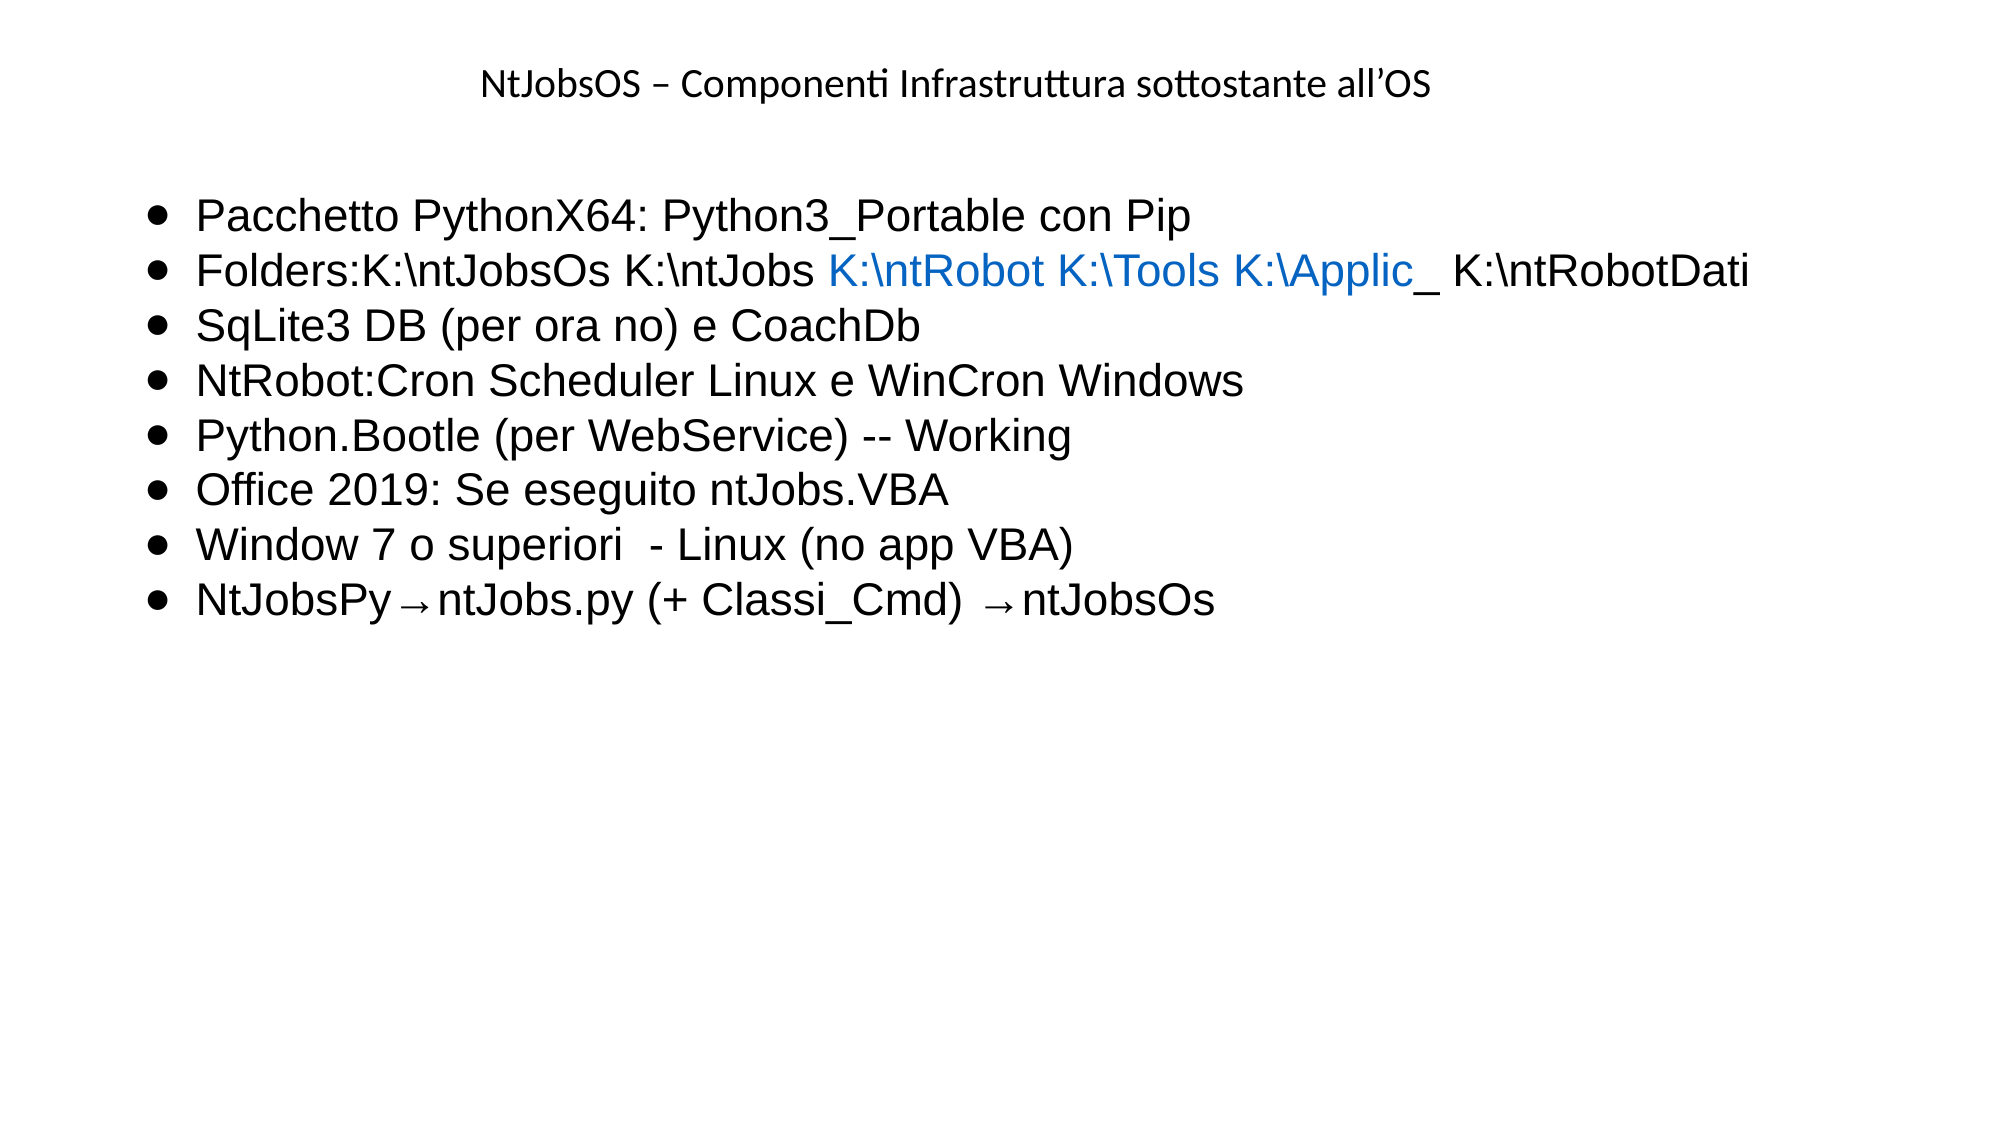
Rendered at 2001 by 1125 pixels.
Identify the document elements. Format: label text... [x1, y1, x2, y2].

text_box NtJobsOS – Componenti Infrastruttura sottostante all’OS [93, 43, 1818, 118]
text_box Pacchetto PythonX64: Python3_Portable con Pip Folders:K:\ntJobsOs K:\ntJobs K:\ntRobot K:\Tools K:\Applic_ K:\ntRobotDati SqLite3 DB (per ora no) e CoachDb NtRobot:Cron Scheduler Linux e WinCron Windows Python.Bootle (per WebService) -- Working Office 2019: Se eseguito ntJobs.VBA Window 7 o superiori - Linux (no app VBA) NtJobsPy→ntJobs.py (+ Classi_Cmd) →ntJobsOs [105, 170, 1949, 640]
